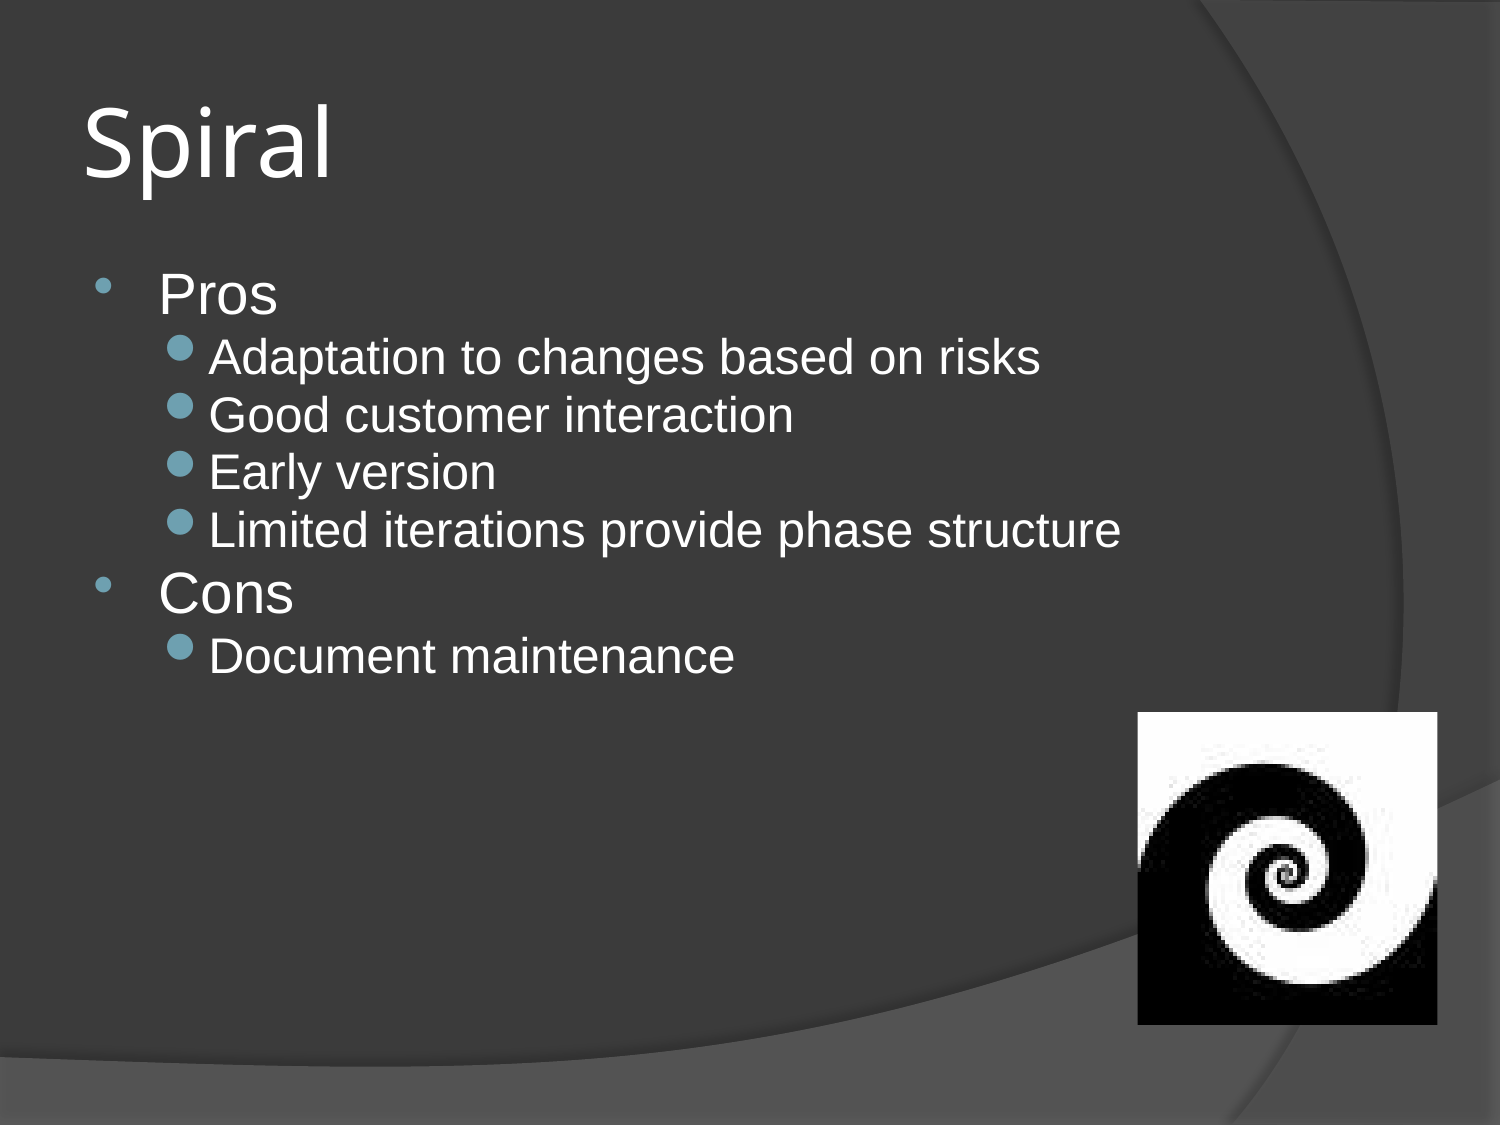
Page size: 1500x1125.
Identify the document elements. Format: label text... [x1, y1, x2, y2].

title Spiral [75, 45, 1300, 233]
picture [1137, 712, 1438, 1025]
list Pros Adaptation to changes based on risks Good customer interaction Early version Limited iterations provide phase structure Cons Document maintenance [75, 262, 1300, 1005]
